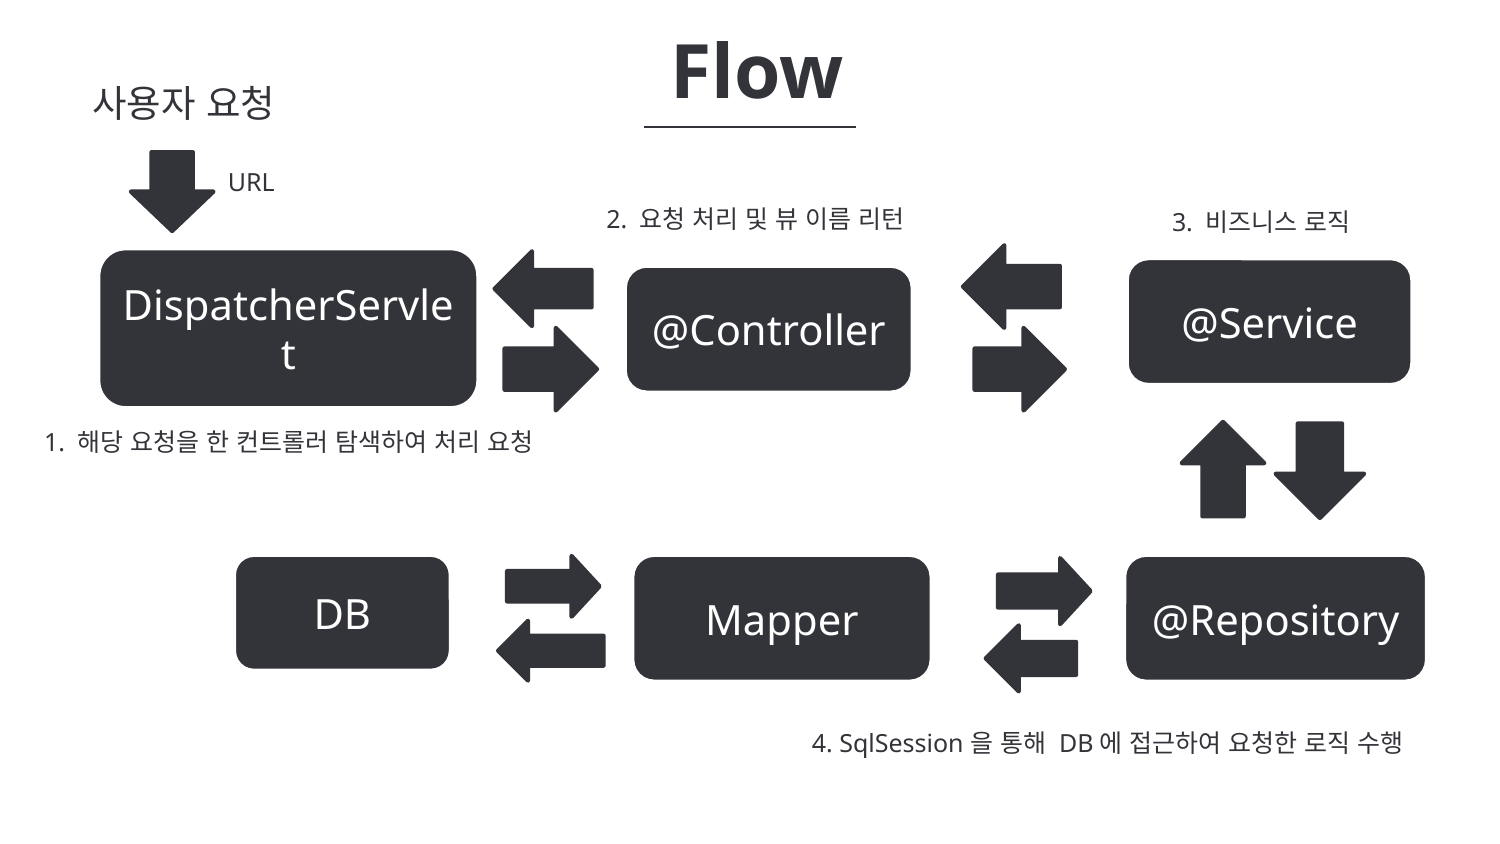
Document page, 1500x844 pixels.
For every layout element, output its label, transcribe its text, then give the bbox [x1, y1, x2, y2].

text_box [504, 553, 602, 619]
text_box [1179, 419, 1267, 519]
text_box 1. 해당 요청을 한 컨트롤러 탐색하여 처리 요청 [29, 418, 609, 464]
text_box Flow [655, 16, 859, 122]
text_box 사용자 요청 [77, 72, 291, 133]
text_box @Repository [1123, 553, 1429, 683]
text_box DB [232, 553, 452, 672]
text_box [495, 618, 606, 683]
text_box [995, 556, 1093, 627]
text_box 2. 요청 처리 및 뷰 이름 리턴 [591, 196, 975, 242]
text_box DispatcherServlet [97, 247, 480, 410]
text_box @Controller [623, 264, 914, 394]
text_box [983, 623, 1079, 694]
text_box [128, 150, 213, 234]
text_box [1273, 421, 1367, 521]
text_box [972, 325, 1067, 413]
text_box [960, 243, 1062, 330]
text_box [492, 249, 594, 329]
text_box Mapper [631, 553, 933, 683]
text_box 3. 비즈니스 로직 [1157, 198, 1416, 244]
text_box URL [213, 158, 290, 204]
text_box @Service [1125, 257, 1414, 387]
text_box [502, 325, 600, 413]
text_box 4. SqlSession을 통해 DB에 접근하여 요청한 로직 수행 [797, 719, 1445, 765]
